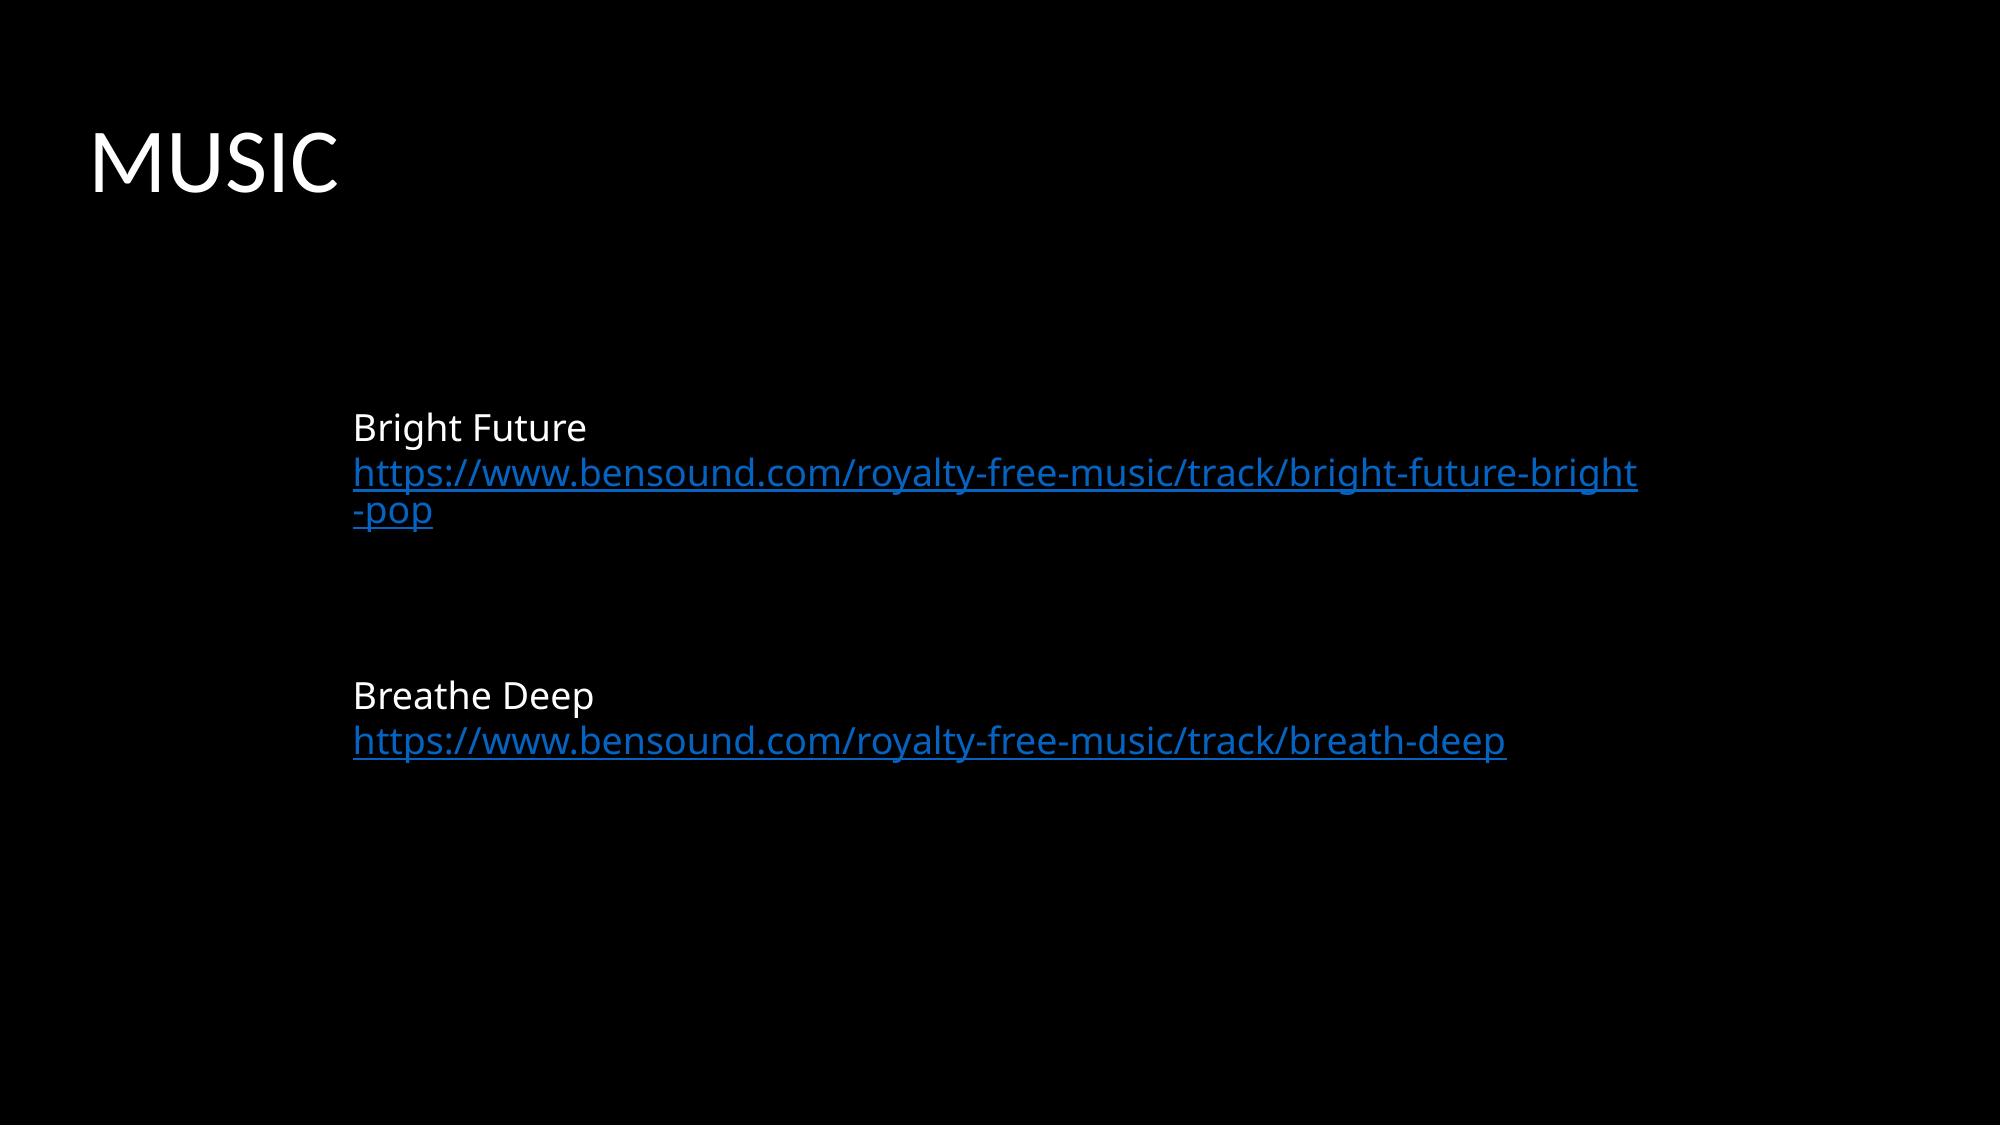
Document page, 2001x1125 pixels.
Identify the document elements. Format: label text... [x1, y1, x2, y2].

title MUSIC [73, 54, 364, 272]
text_box Bright Future https://www.bensound.com/royalty-free-music/track/bright-future-bright-pop Breathe Deep https://www.bensound.com/royalty-free-music/track/breath-deep [337, 306, 1662, 738]
